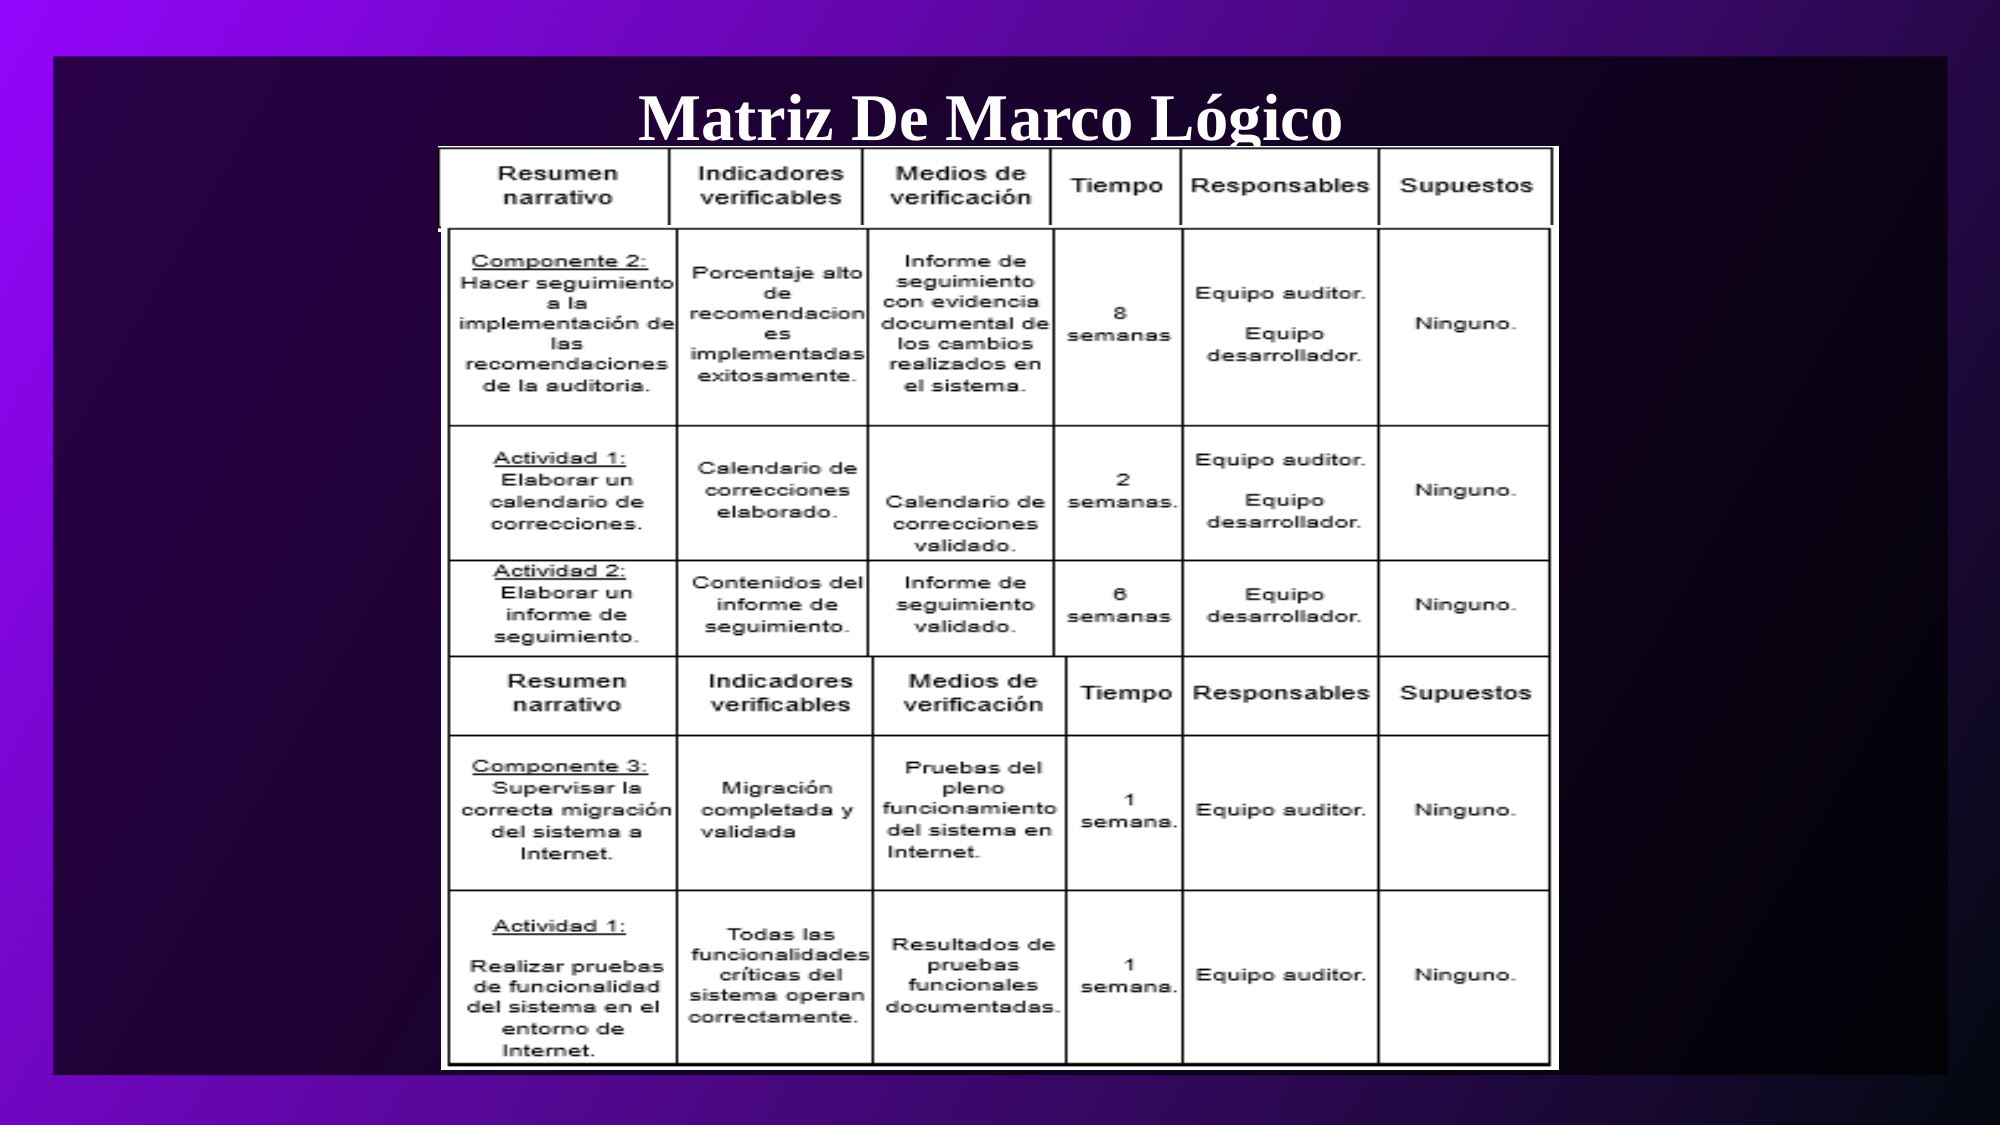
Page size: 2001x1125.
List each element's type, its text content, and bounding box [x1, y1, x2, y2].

text_box Matriz De Marco Lógico [0, 66, 2000, 161]
picture [438, 146, 1559, 1070]
